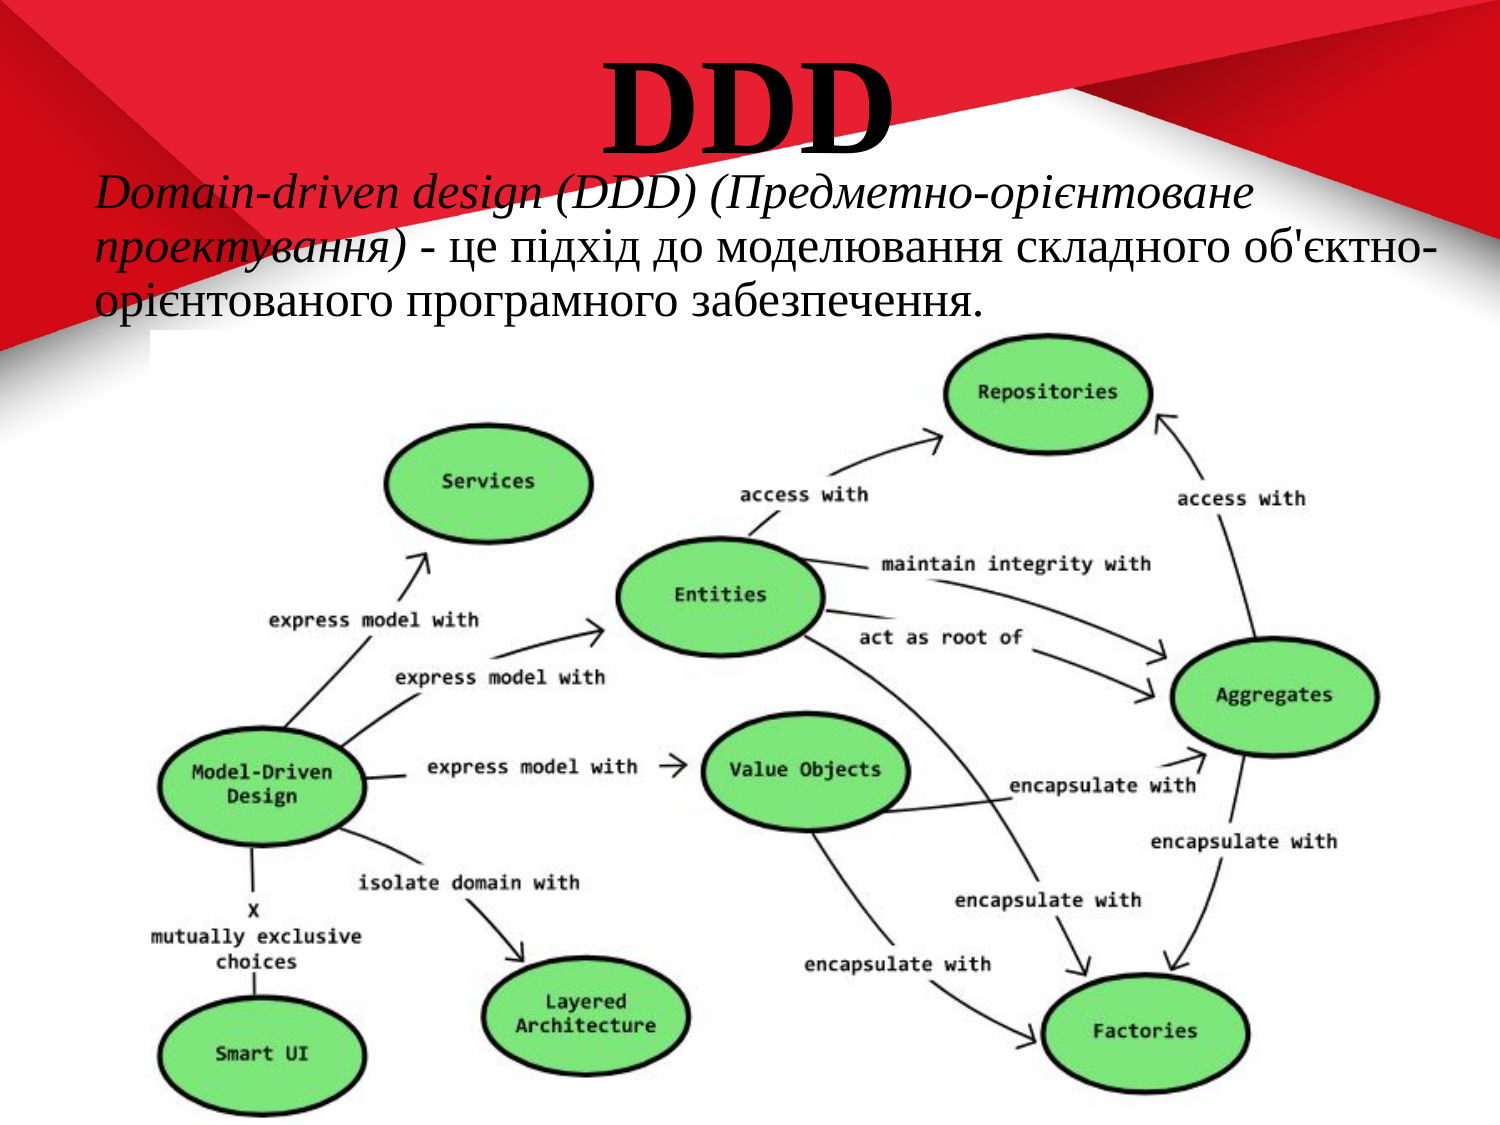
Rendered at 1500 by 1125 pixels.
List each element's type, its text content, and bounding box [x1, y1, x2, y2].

list Domain-driven design (DDD) (Предметно-орієнтоване проектування) - це підхід до моделювання складного об'єктно-орієнтованого програмного забезпечення. [79, 158, 1466, 359]
picture [0, 0, 1500, 1125]
title DDD [103, 0, 1397, 158]
